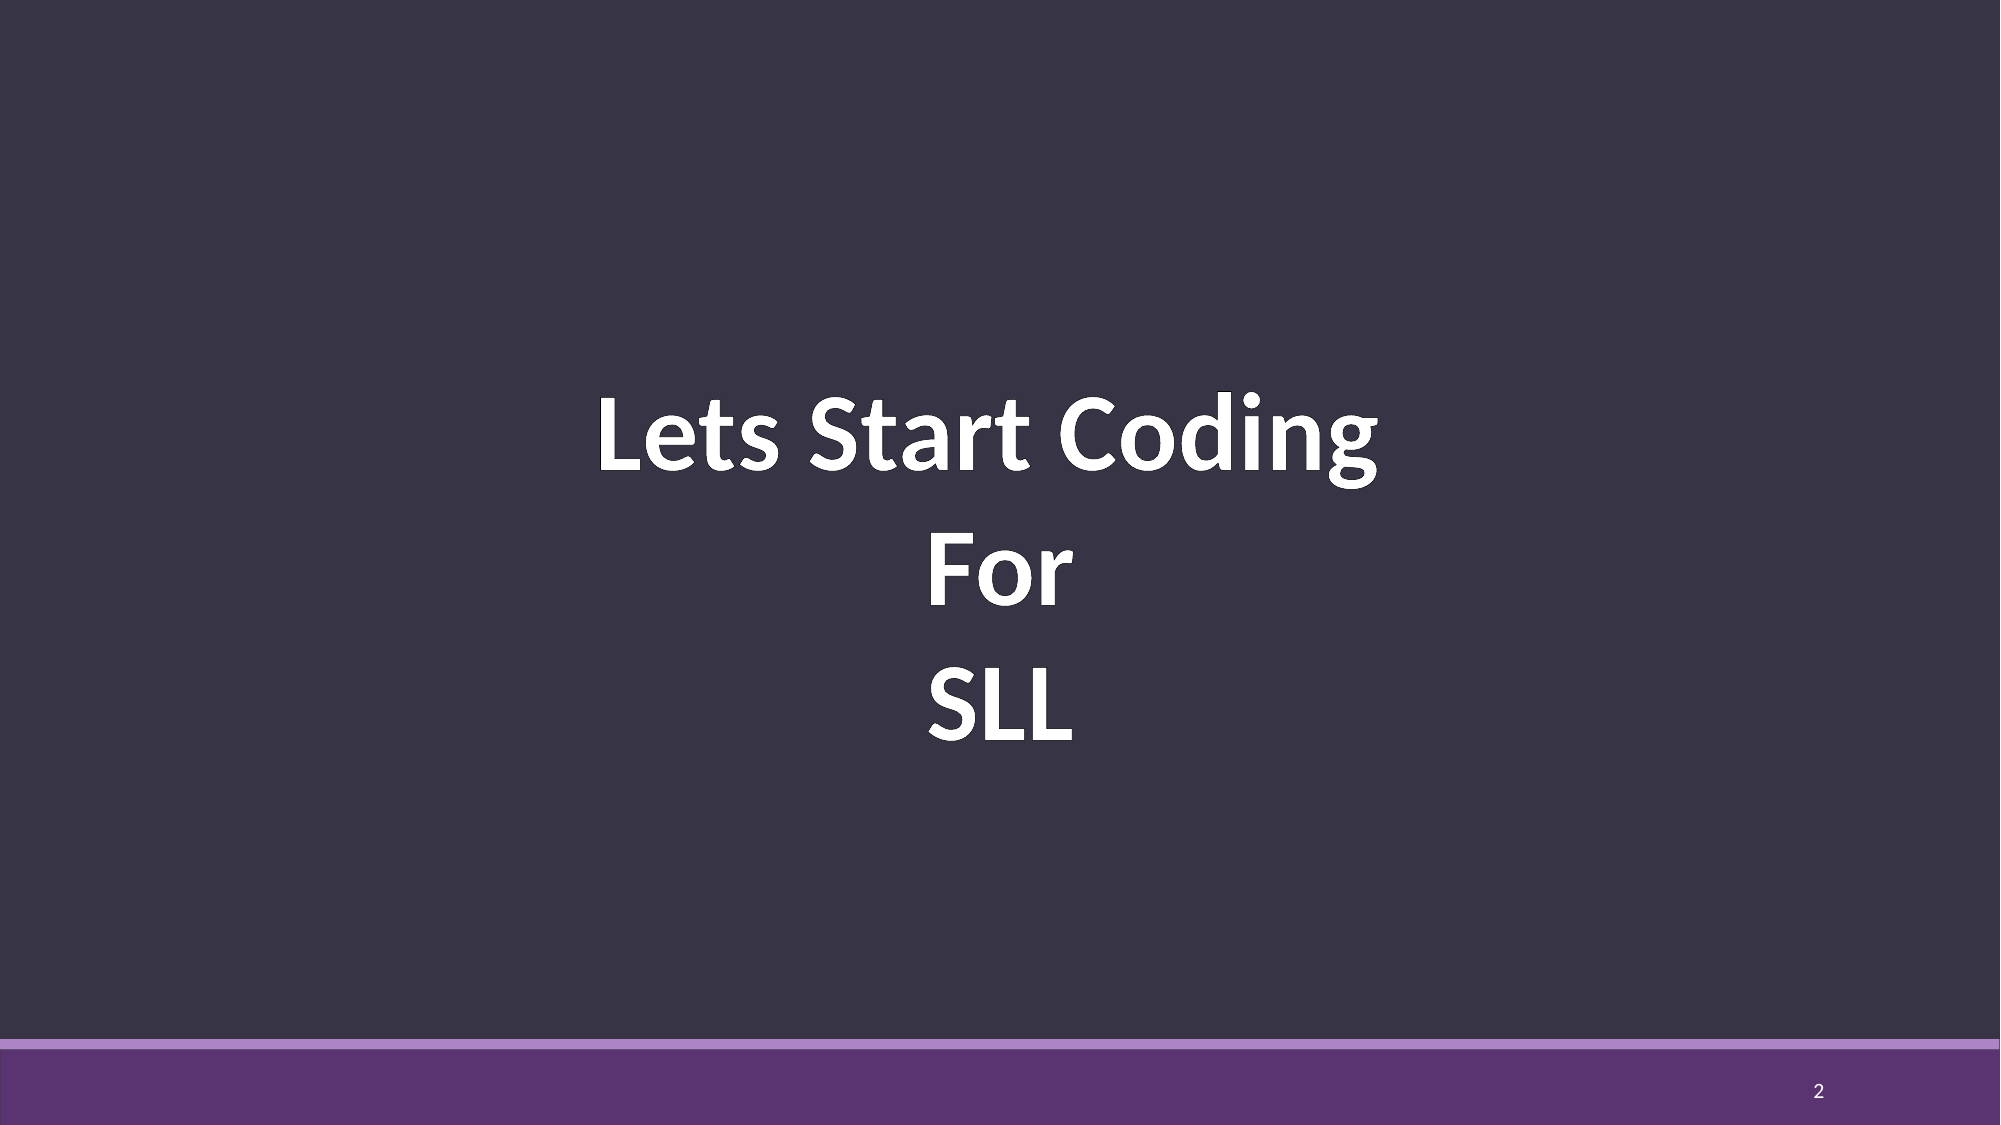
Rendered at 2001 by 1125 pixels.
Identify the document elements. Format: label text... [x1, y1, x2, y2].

text_box Lets Start Coding For SLL [579, 350, 1421, 771]
slide_number 2 [1624, 1059, 1840, 1120]
